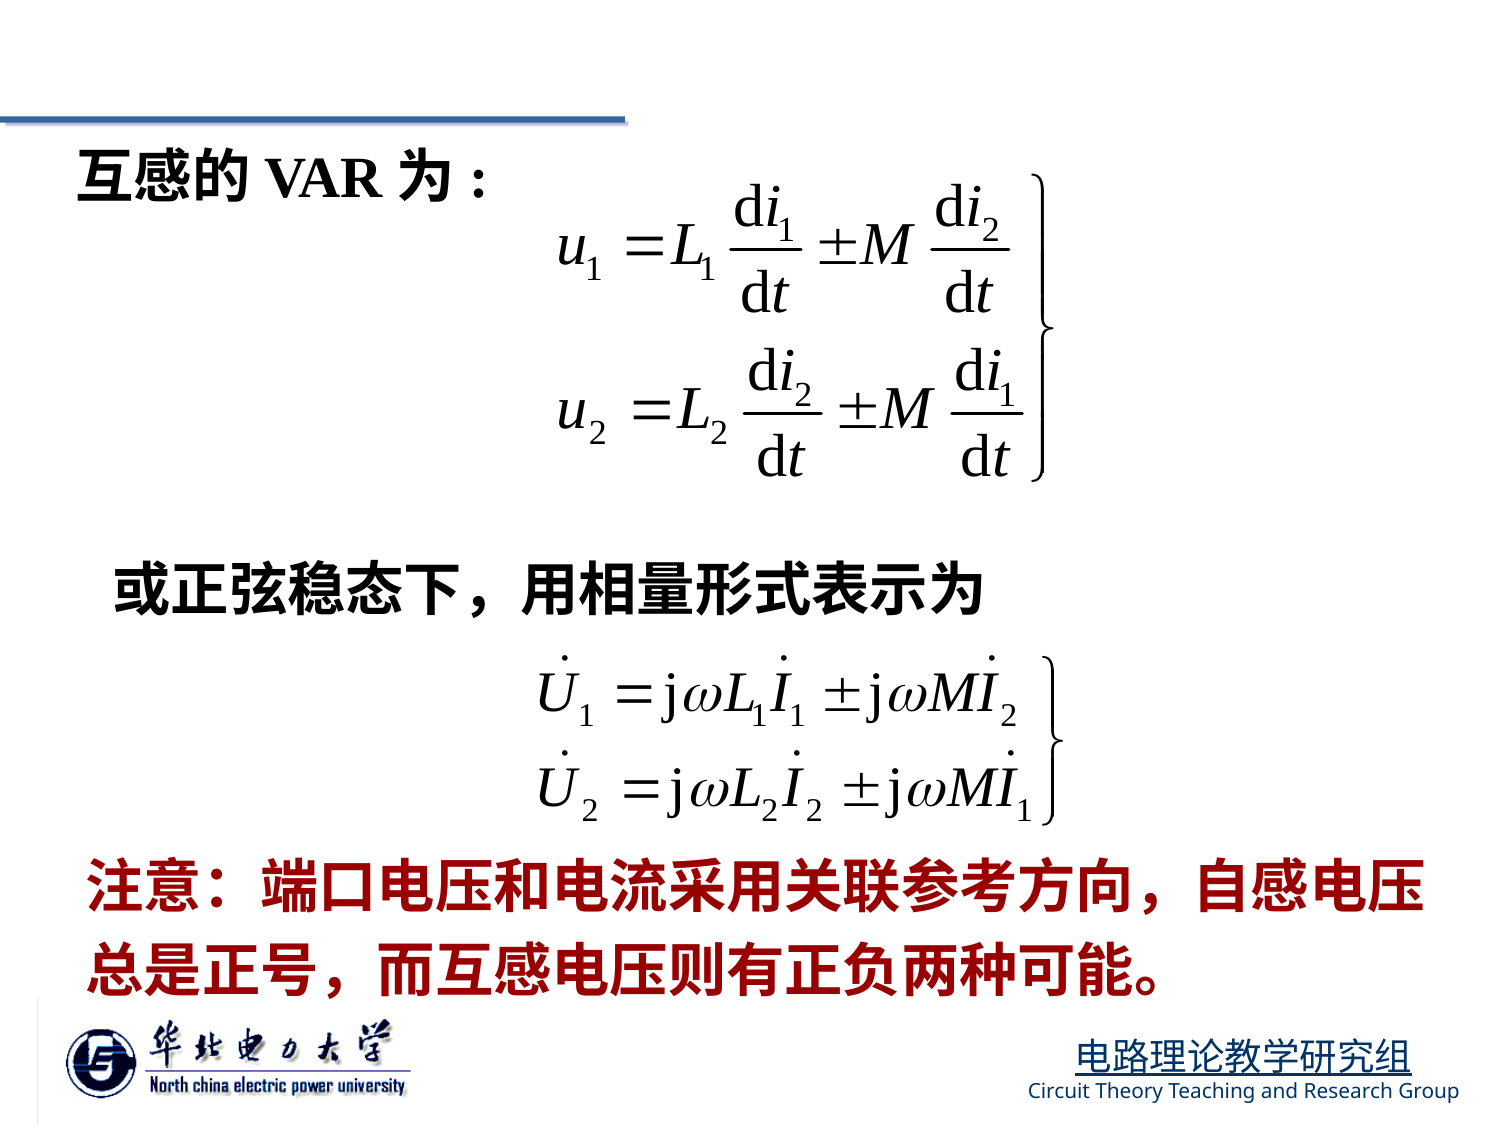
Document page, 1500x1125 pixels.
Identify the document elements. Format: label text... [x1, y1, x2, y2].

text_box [548, 160, 1070, 497]
picture [37, 997, 413, 1125]
text_box 或正弦稳态下，用相量形式表示为 [97, 544, 1015, 630]
text_box 互感的VAR为: [60, 131, 518, 217]
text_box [531, 645, 1075, 837]
text_box 注意：端口电压和电流采用关联参考方向，自感电压总是正号，而互感电压则有正负两种可能。 [70, 828, 1448, 1010]
